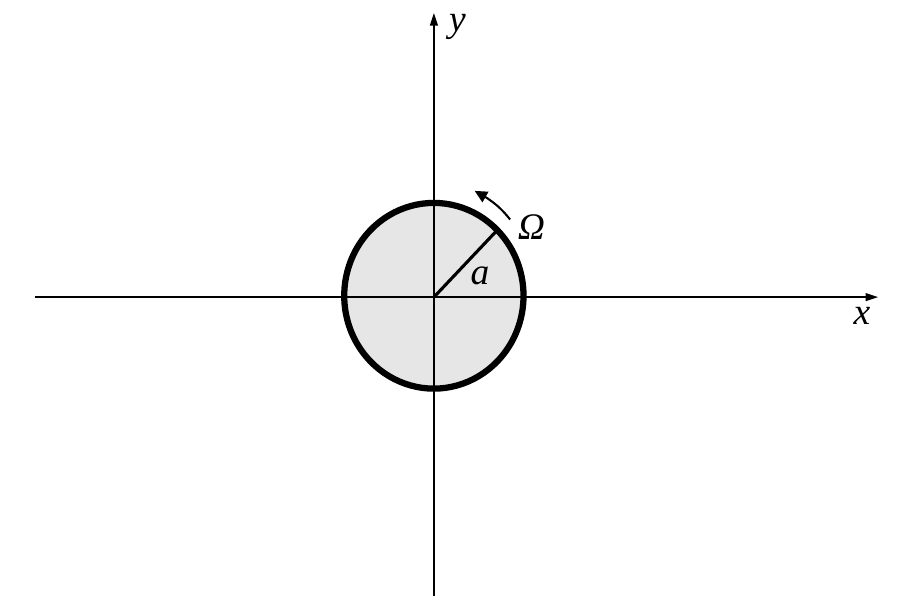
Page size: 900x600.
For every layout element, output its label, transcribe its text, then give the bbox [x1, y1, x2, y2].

text_box a [498, 239, 504, 297]
text_box x [838, 279, 886, 340]
text_box [435, 298, 525, 390]
text_box [343, 201, 433, 296]
text_box Ω [502, 194, 560, 255]
text_box [426, 267, 433, 280]
text_box [498, 229, 502, 239]
text_box [435, 201, 465, 230]
text_box [453, 190, 511, 230]
text_box [343, 298, 433, 390]
text_box [504, 255, 525, 296]
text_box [433, 230, 498, 298]
text_box y [434, 0, 481, 46]
